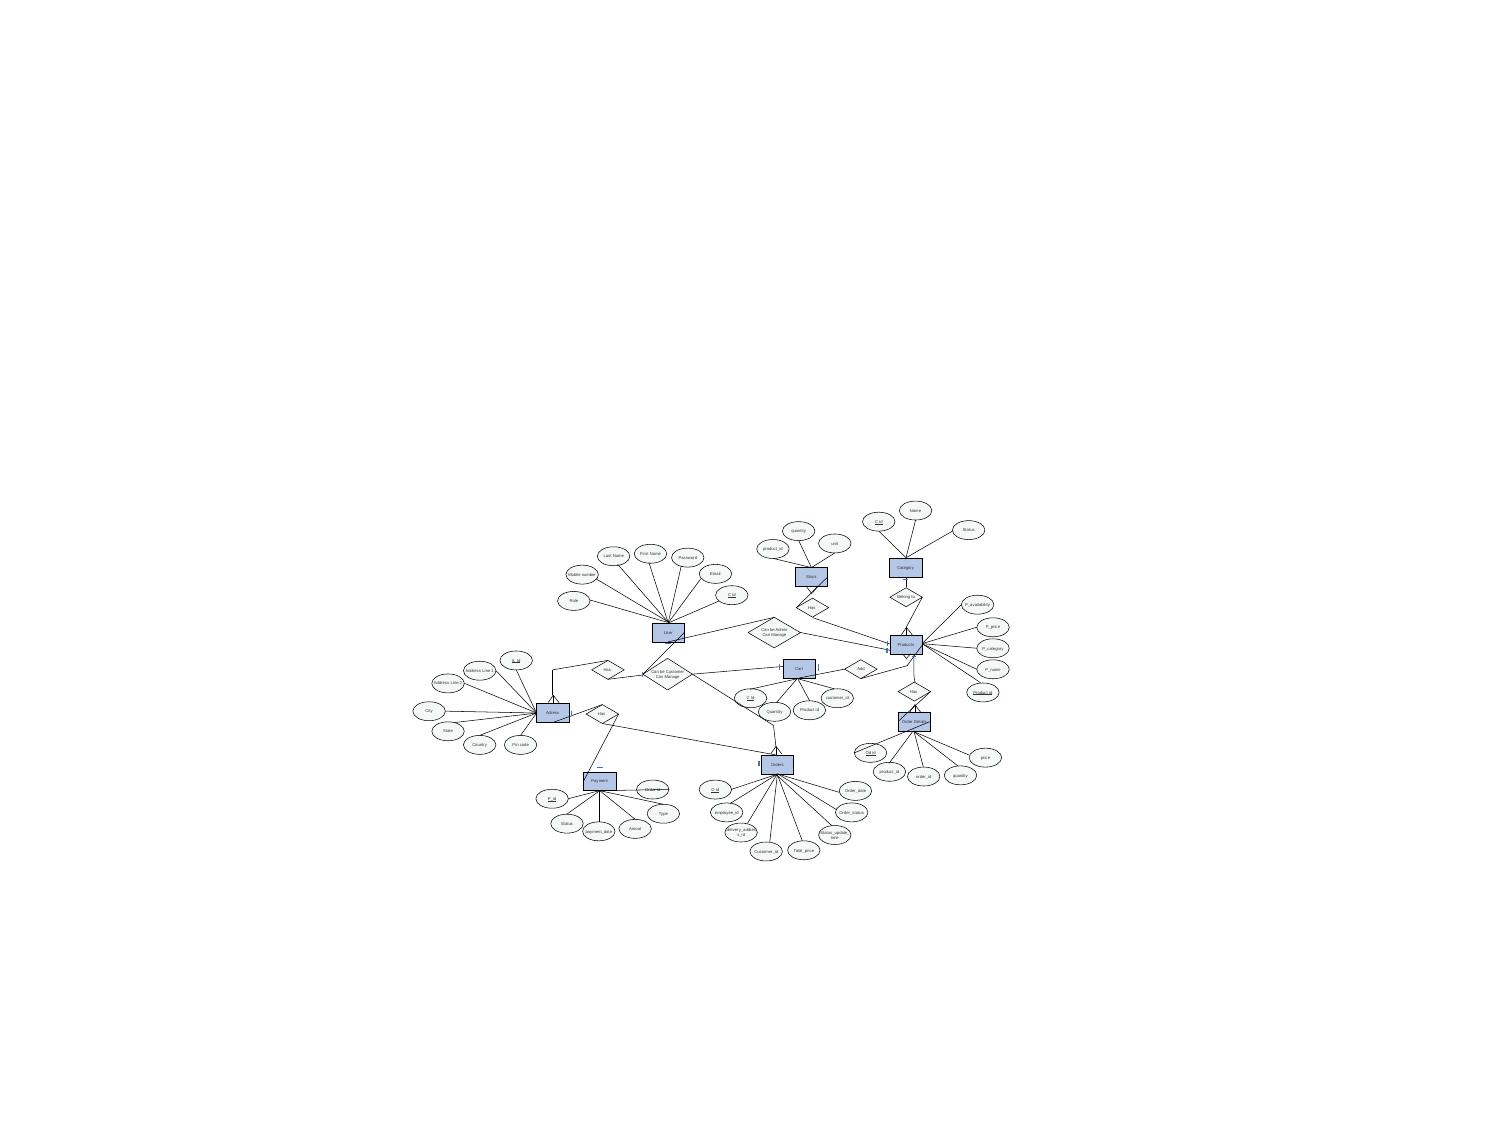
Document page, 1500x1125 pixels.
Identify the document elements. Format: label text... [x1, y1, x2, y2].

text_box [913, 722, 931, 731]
text_box Amout [618, 819, 652, 839]
text_box C id [862, 512, 895, 532]
text_box State [431, 721, 465, 741]
text_box payment_date [582, 821, 616, 841]
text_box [806, 586, 812, 594]
text_box Total_price [787, 840, 821, 860]
text_box delivery_address_id [724, 823, 758, 843]
text_box Product id [793, 700, 826, 720]
text_box product_id [756, 539, 790, 559]
text_box Order id [636, 780, 669, 789]
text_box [870, 730, 915, 744]
text_box Cart [783, 659, 816, 679]
text_box Has [587, 704, 618, 723]
text_box User [651, 622, 685, 642]
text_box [618, 714, 762, 765]
text_box Pin code [504, 735, 537, 755]
text_box Address Line 1 [463, 661, 496, 681]
text_box Od id [854, 743, 872, 752]
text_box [599, 723, 603, 767]
text_box Belong to [889, 587, 922, 607]
text_box A Id [499, 650, 533, 670]
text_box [773, 725, 777, 746]
text_box Order id [652, 790, 669, 800]
text_box P_name [976, 659, 1010, 679]
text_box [599, 799, 648, 814]
text_box Customer_id [749, 842, 783, 861]
text_box employee_id [710, 802, 743, 822]
text_box Orders [761, 755, 794, 775]
text_box order_id [907, 767, 940, 787]
text_box Has [591, 661, 624, 679]
text_box Quantity [775, 702, 791, 722]
text_box P_category [976, 638, 1010, 658]
text_box Country [463, 735, 496, 755]
text_box Role [557, 591, 590, 611]
text_box quantity [782, 521, 815, 541]
text_box Can be Customer Can Manage [644, 658, 692, 690]
text_box C id [715, 585, 749, 605]
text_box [909, 704, 914, 712]
text_box Email [699, 564, 732, 584]
text_box P_price [976, 617, 1010, 637]
text_box Category [889, 558, 922, 578]
text_box Last Name [597, 546, 630, 566]
text_box Order Details [898, 711, 931, 730]
text_box Payment [583, 771, 616, 791]
text_box First Name [634, 544, 667, 564]
text_box Name [899, 501, 932, 521]
text_box Has [898, 682, 930, 701]
text_box customer_id [821, 688, 854, 708]
text_box Products [889, 635, 923, 655]
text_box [776, 746, 782, 754]
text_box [770, 746, 775, 754]
text_box quantity [944, 765, 977, 785]
text_box product_id [873, 762, 906, 782]
text_box Has [796, 598, 829, 617]
text_box Add [845, 659, 877, 679]
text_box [812, 585, 818, 594]
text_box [624, 669, 644, 675]
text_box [548, 695, 553, 703]
text_box Product id [966, 682, 1000, 702]
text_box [877, 665, 908, 670]
text_box Order_status [835, 802, 868, 822]
text_box Can be Admin Can Manage [748, 617, 800, 648]
text_box Stock [795, 567, 828, 587]
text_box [901, 627, 906, 635]
text_box Type [647, 804, 680, 824]
text_box Mobile number [565, 565, 599, 585]
text_box Od id [854, 744, 887, 763]
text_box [667, 690, 775, 726]
text_box P_id [535, 789, 569, 809]
text_box Status [550, 814, 584, 834]
text_box O id [699, 780, 732, 800]
text_box Password [671, 548, 704, 568]
text_box Adress [536, 703, 569, 723]
text_box Order_date [839, 781, 872, 801]
text_box Status_update_time [818, 825, 852, 845]
text_box P_availability [961, 595, 994, 615]
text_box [554, 695, 560, 703]
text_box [907, 627, 913, 635]
text_box Address Line 2 [431, 673, 465, 693]
text_box Status [952, 520, 985, 540]
text_box unit [818, 533, 852, 553]
text_box City [412, 701, 446, 721]
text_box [598, 790, 653, 799]
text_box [915, 704, 921, 713]
text_box price [969, 748, 1002, 768]
